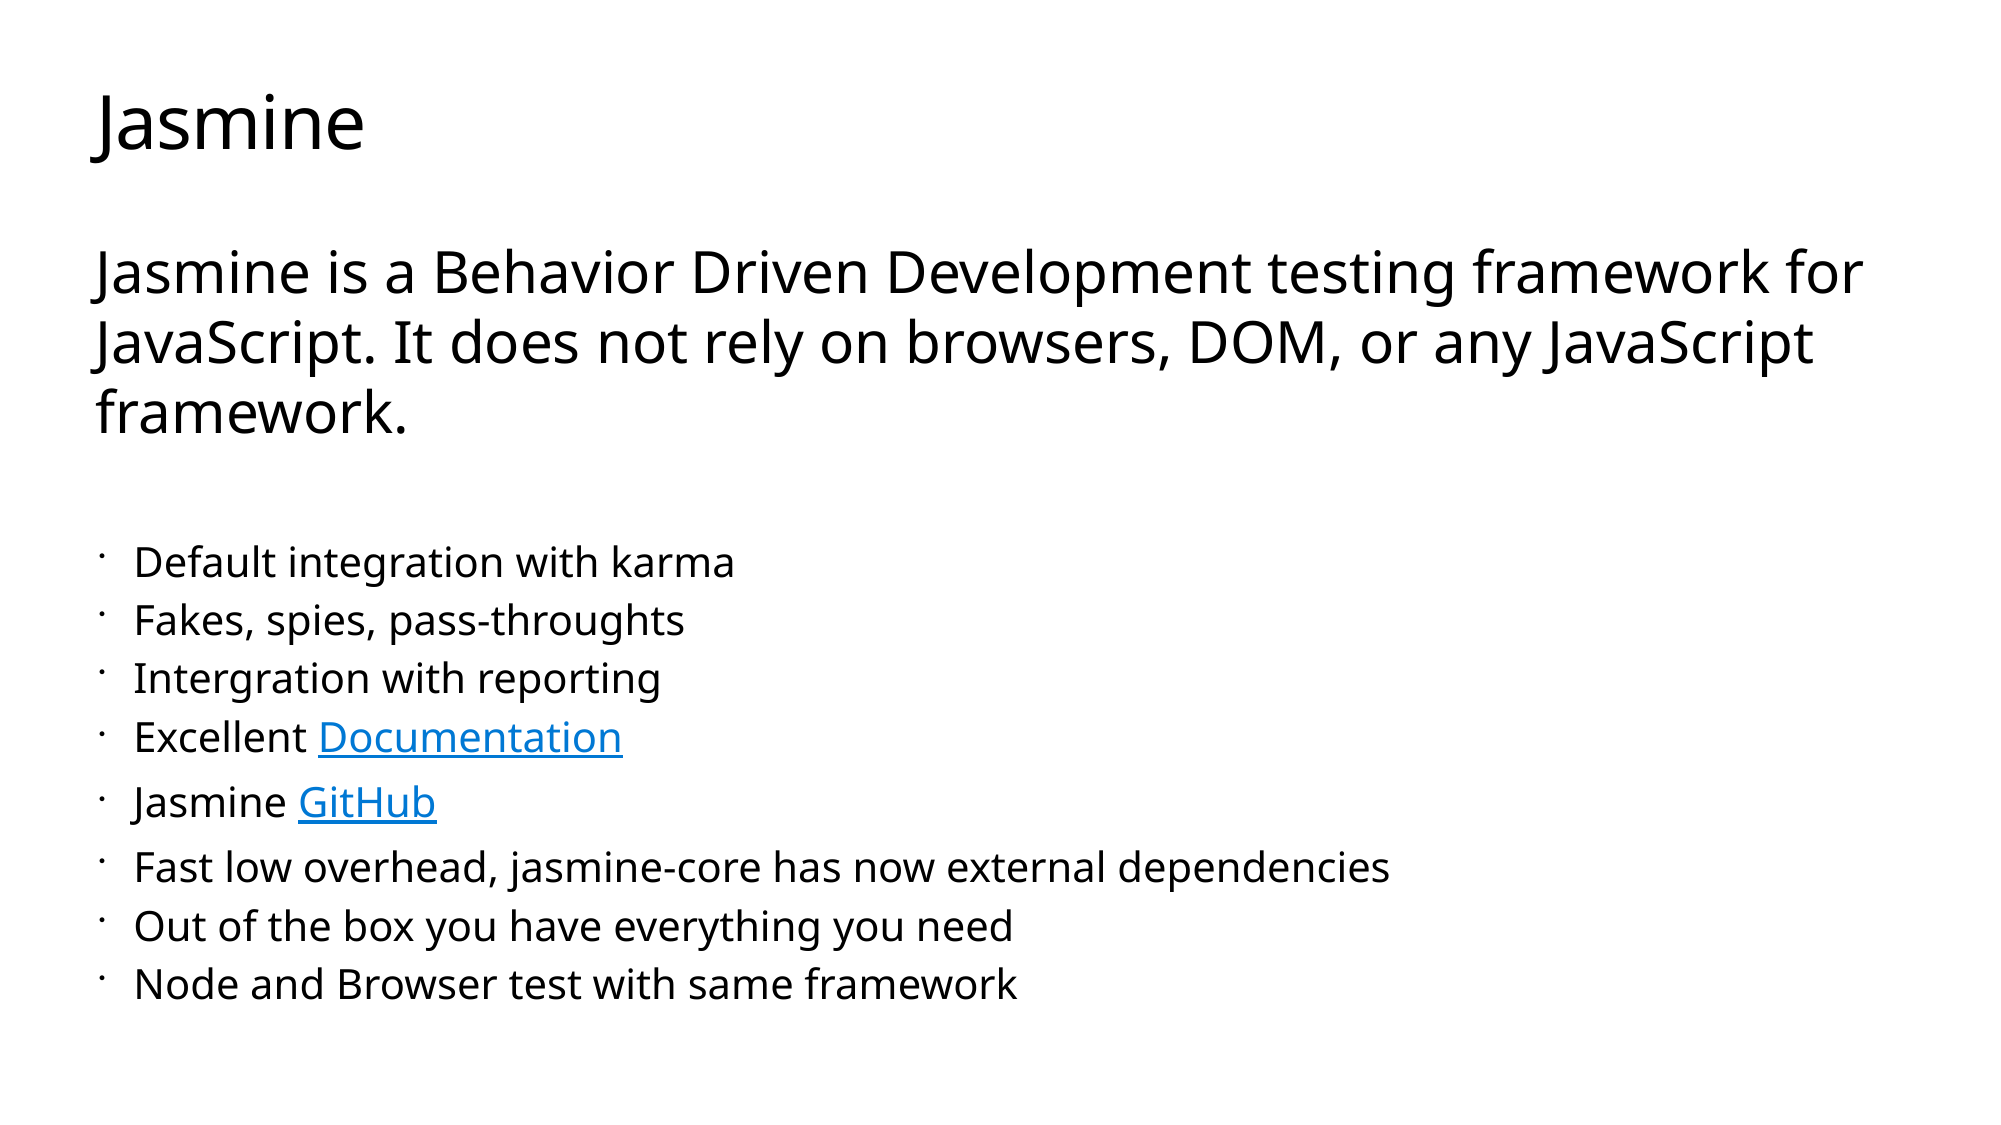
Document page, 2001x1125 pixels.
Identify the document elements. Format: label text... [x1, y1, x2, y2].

list Jasmine is a Behavior Driven Development testing framework for JavaScript. It does not rely on browsers, DOM, or any JavaScript framework. Default integration with karma Fakes, spies, pass-throughts Intergration with reporting Excellent Documentation Jasmine GitHub Fast low overhead, jasmine-core has now external dependencies Out of the box you have everything you need Node and Browser test with same framework [95, 235, 1904, 1017]
title Jasmine [96, 75, 1904, 166]
